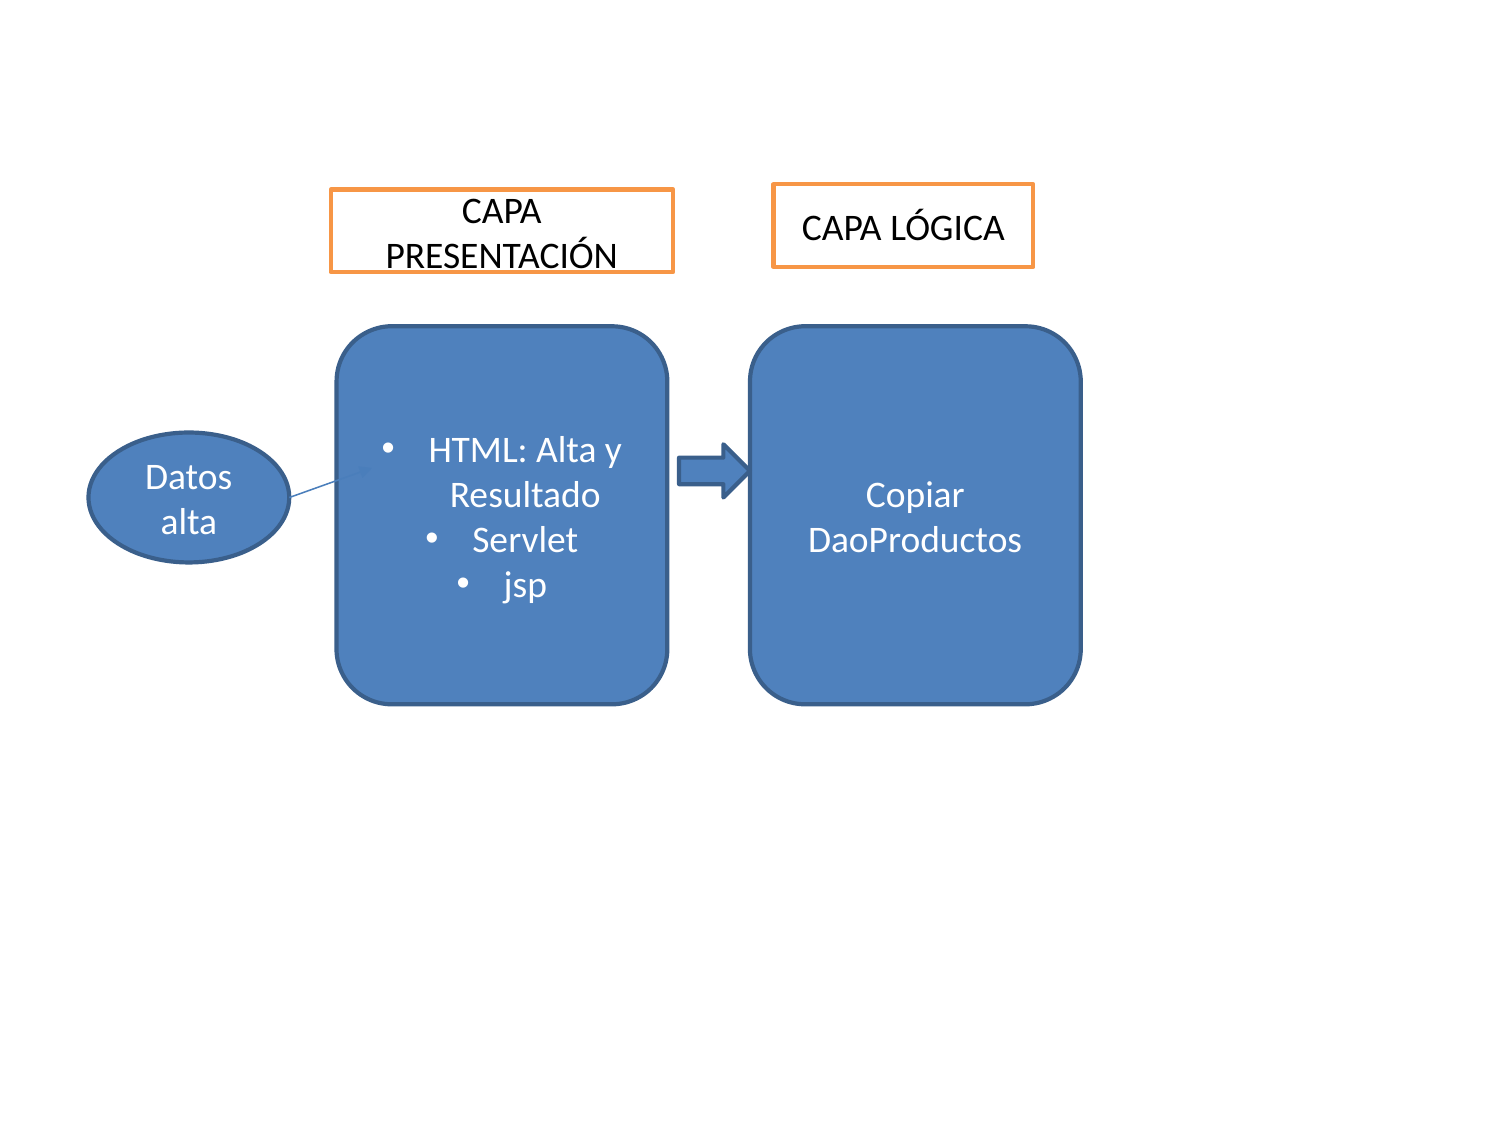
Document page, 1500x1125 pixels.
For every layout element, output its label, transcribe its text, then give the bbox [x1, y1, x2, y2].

text_box Copiar DaoProductos [747, 324, 1083, 707]
text_box CAPA LÓGICA [771, 182, 1035, 269]
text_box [288, 467, 373, 498]
text_box HTML: Alta y Resultado Servlet jsp [334, 324, 670, 707]
text_box CAPA PRESENTACIÓN [329, 187, 675, 274]
text_box Datos alta [86, 430, 291, 565]
text_box [676, 442, 753, 500]
